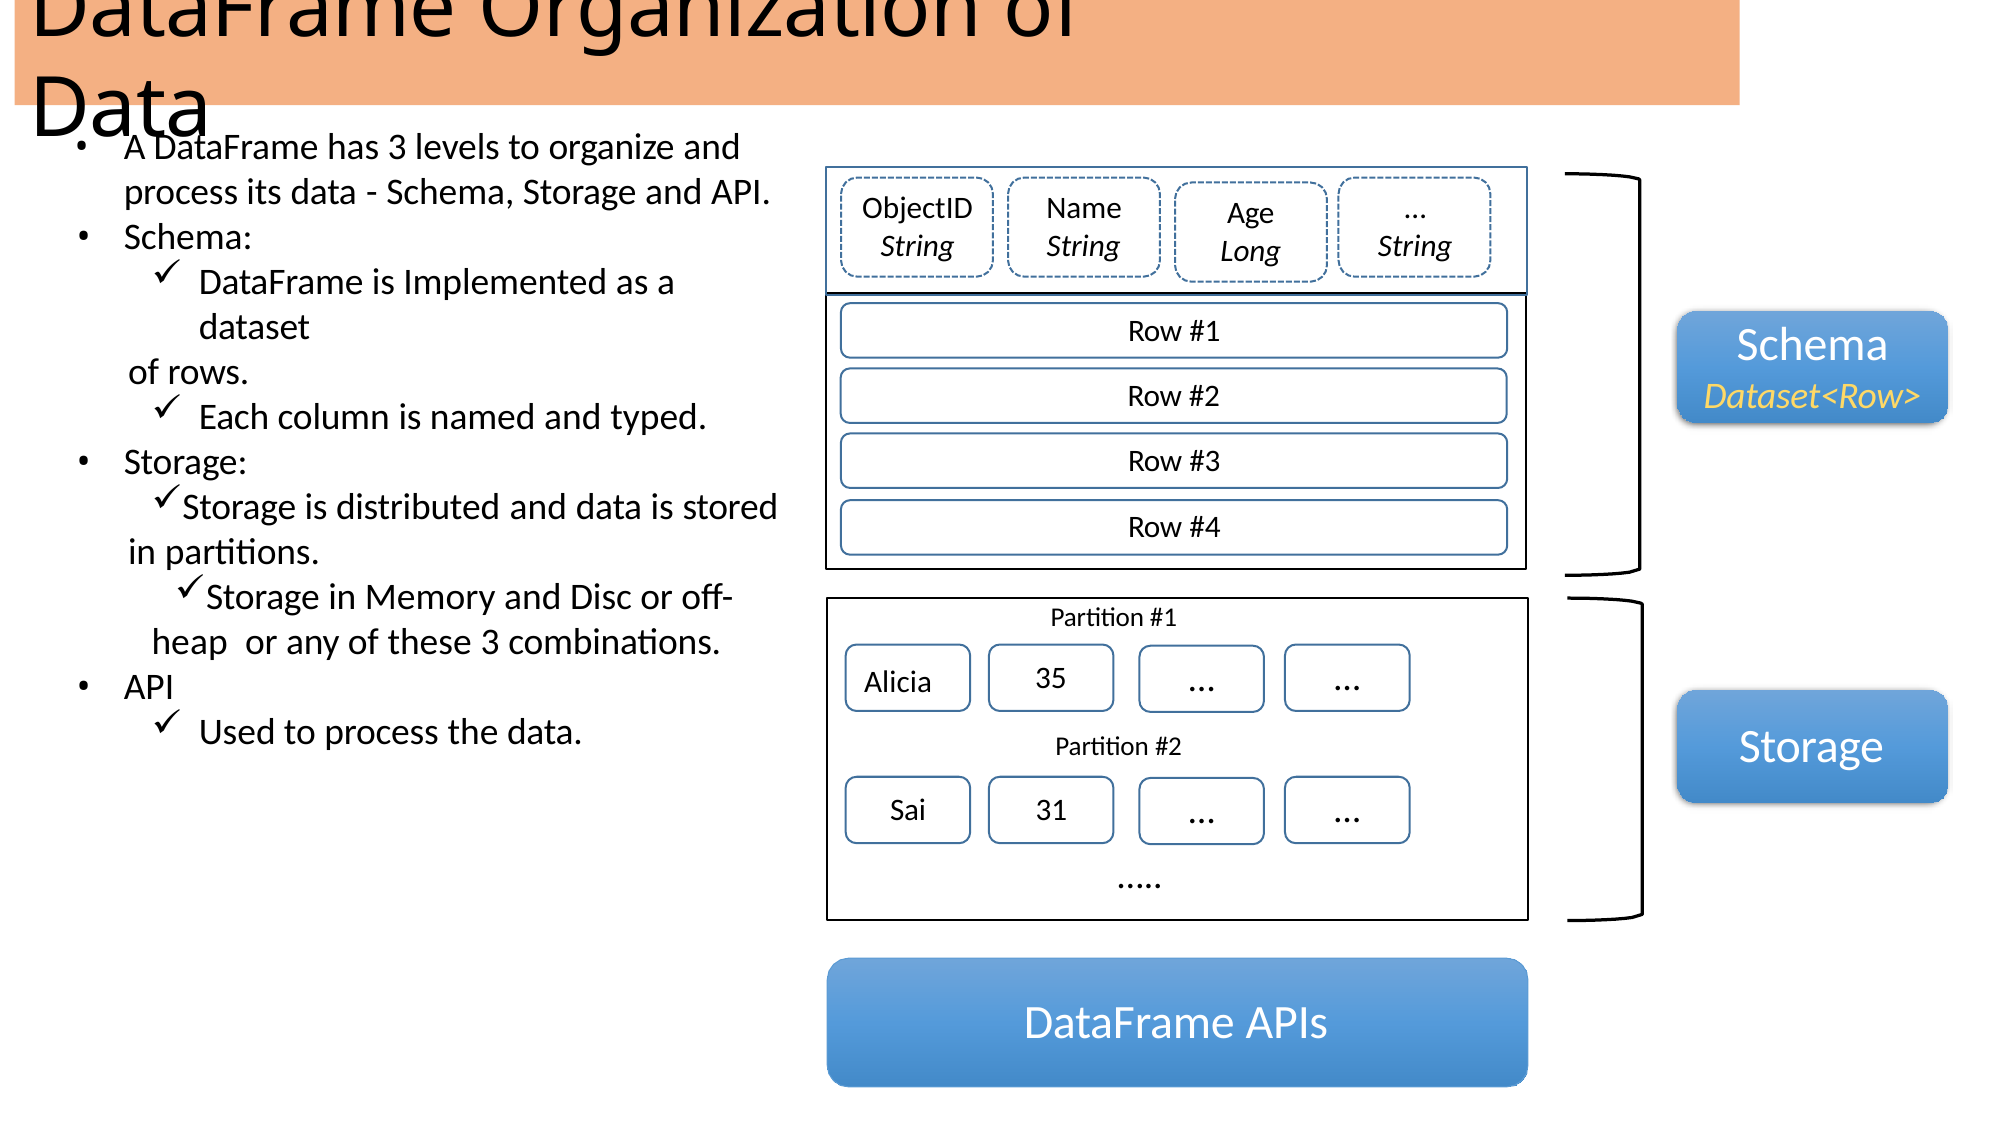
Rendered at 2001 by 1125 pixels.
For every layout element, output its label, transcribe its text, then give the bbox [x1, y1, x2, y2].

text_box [826, 596, 1530, 922]
text_box [14, 0, 27, 106]
text_box [1564, 173, 1640, 576]
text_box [826, 957, 1529, 1088]
text_box [1100, 0, 1740, 106]
text_box [1567, 598, 1643, 921]
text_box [1671, 683, 1953, 816]
text_box A DataFrame has 3 levels to organize and process its data - Schema, Storage and API. Schema: DataFrame is Implemented as a dataset of rows. Each column is named and typed. Storage: Storage is distributed and data is stored in partitions. Storage in Memory and Disc or off-heap or any of these 3 combinations. API Used to process the data. [74, 120, 810, 753]
title DataFrame Organization of Data [27, 0, 1100, 154]
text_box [824, 165, 1528, 571]
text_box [1669, 294, 1954, 452]
